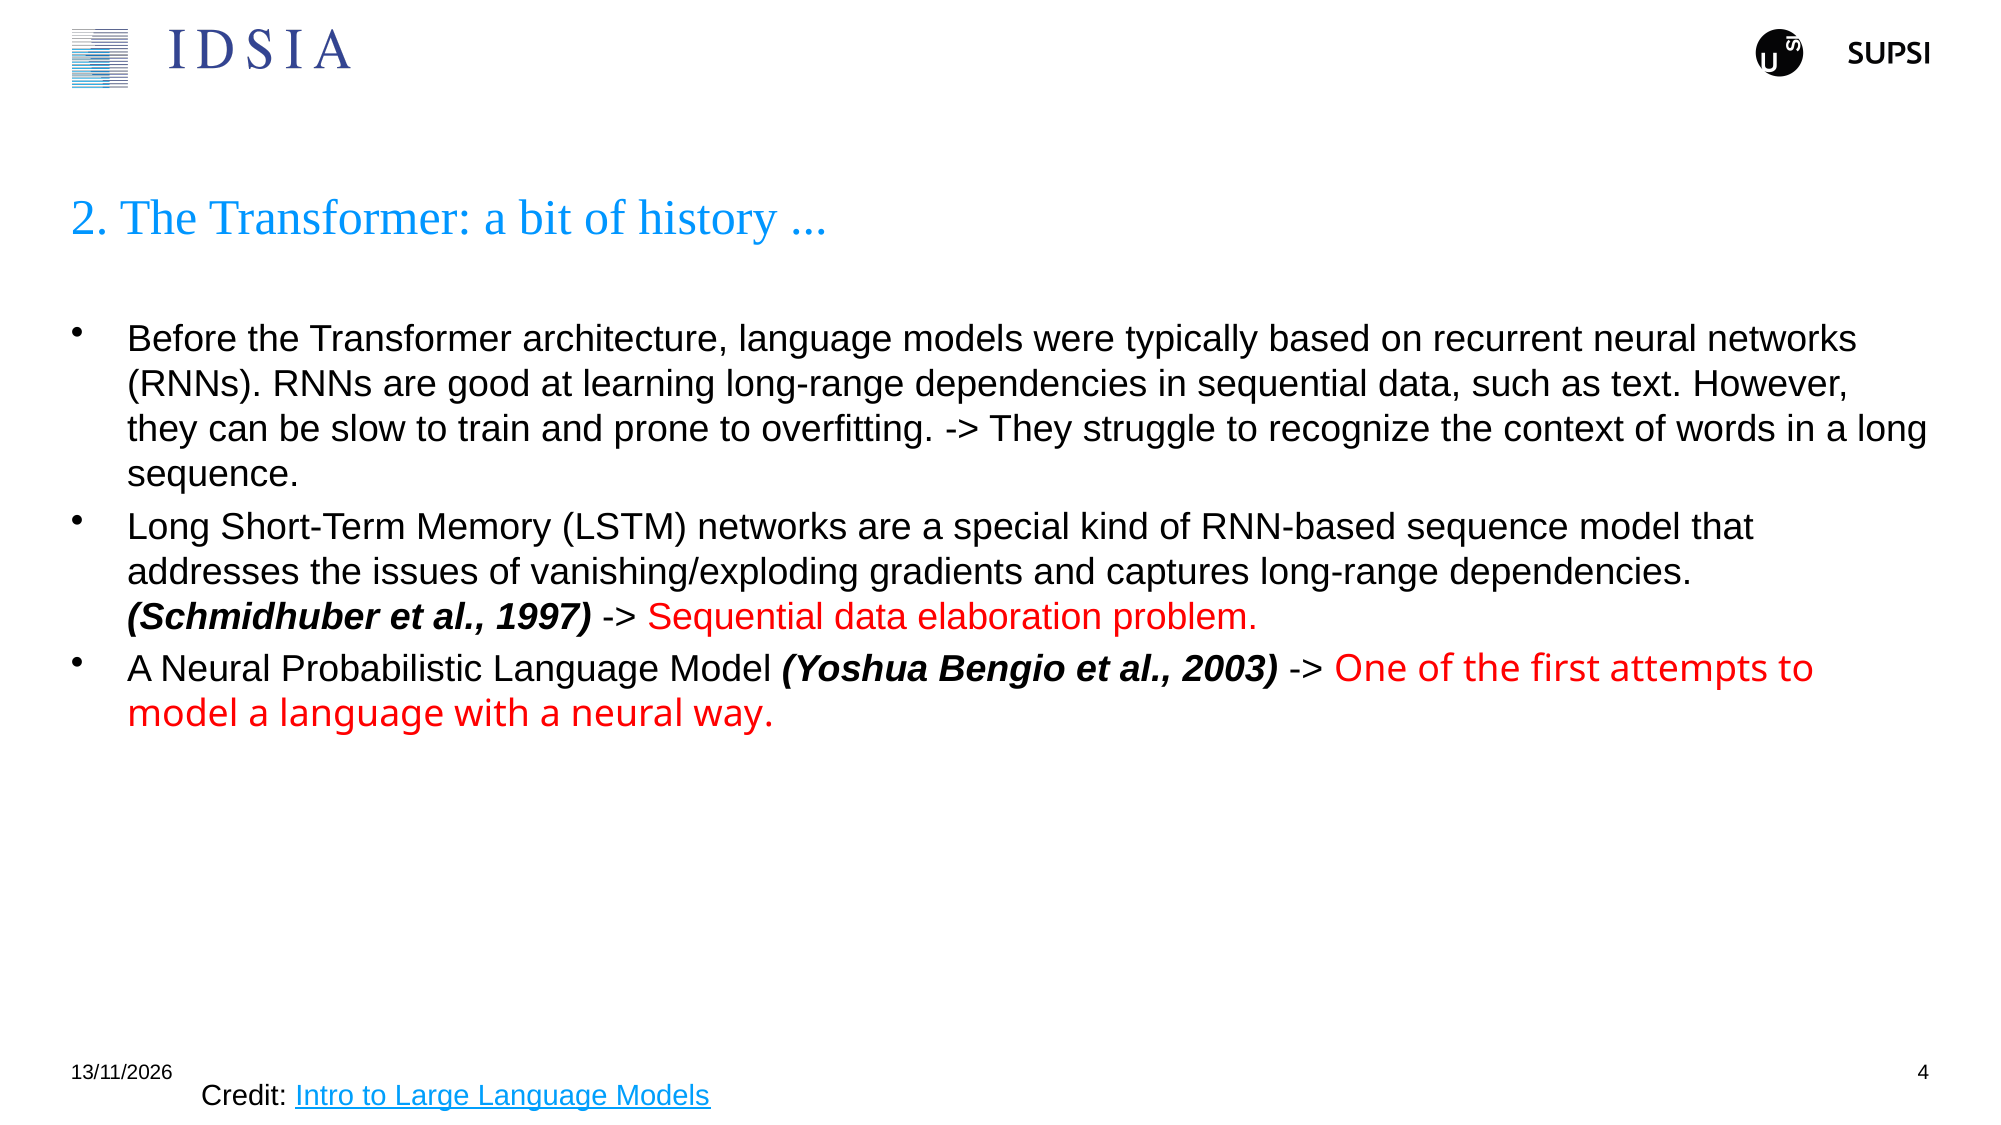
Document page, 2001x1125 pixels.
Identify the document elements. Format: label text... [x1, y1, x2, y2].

picture [0, 0, 2000, 94]
slide_number 4 [1779, 1058, 1930, 1125]
title 2. The Transformer: a bit of history ... [70, 184, 1930, 303]
text_box Credit: Intro to Large Language Models [200, 1076, 711, 1112]
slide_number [70, 1058, 532, 1125]
list Before the Transformer architecture, language models were typically based on recurrent neural networks (RNNs). RNNs are good at learning long-range dependencies in sequential data, such as text. However, they can be slow to train and prone to overfitting. -> They struggle to recognize the context of words in a long sequence. Long Short-Term Memory (LSTM) networks are a special kind of RNN-based sequence model that addresses the issues of vanishing/exploding gradients and captures long-range dependencies. (Schmidhuber et al., 1997) -> Sequential data elaboration problem. A Neural Probabilistic Language Model (Yoshua Bengio et al., 2003) -> One of the first attempts to model a language with a neural way. [70, 314, 1930, 1024]
